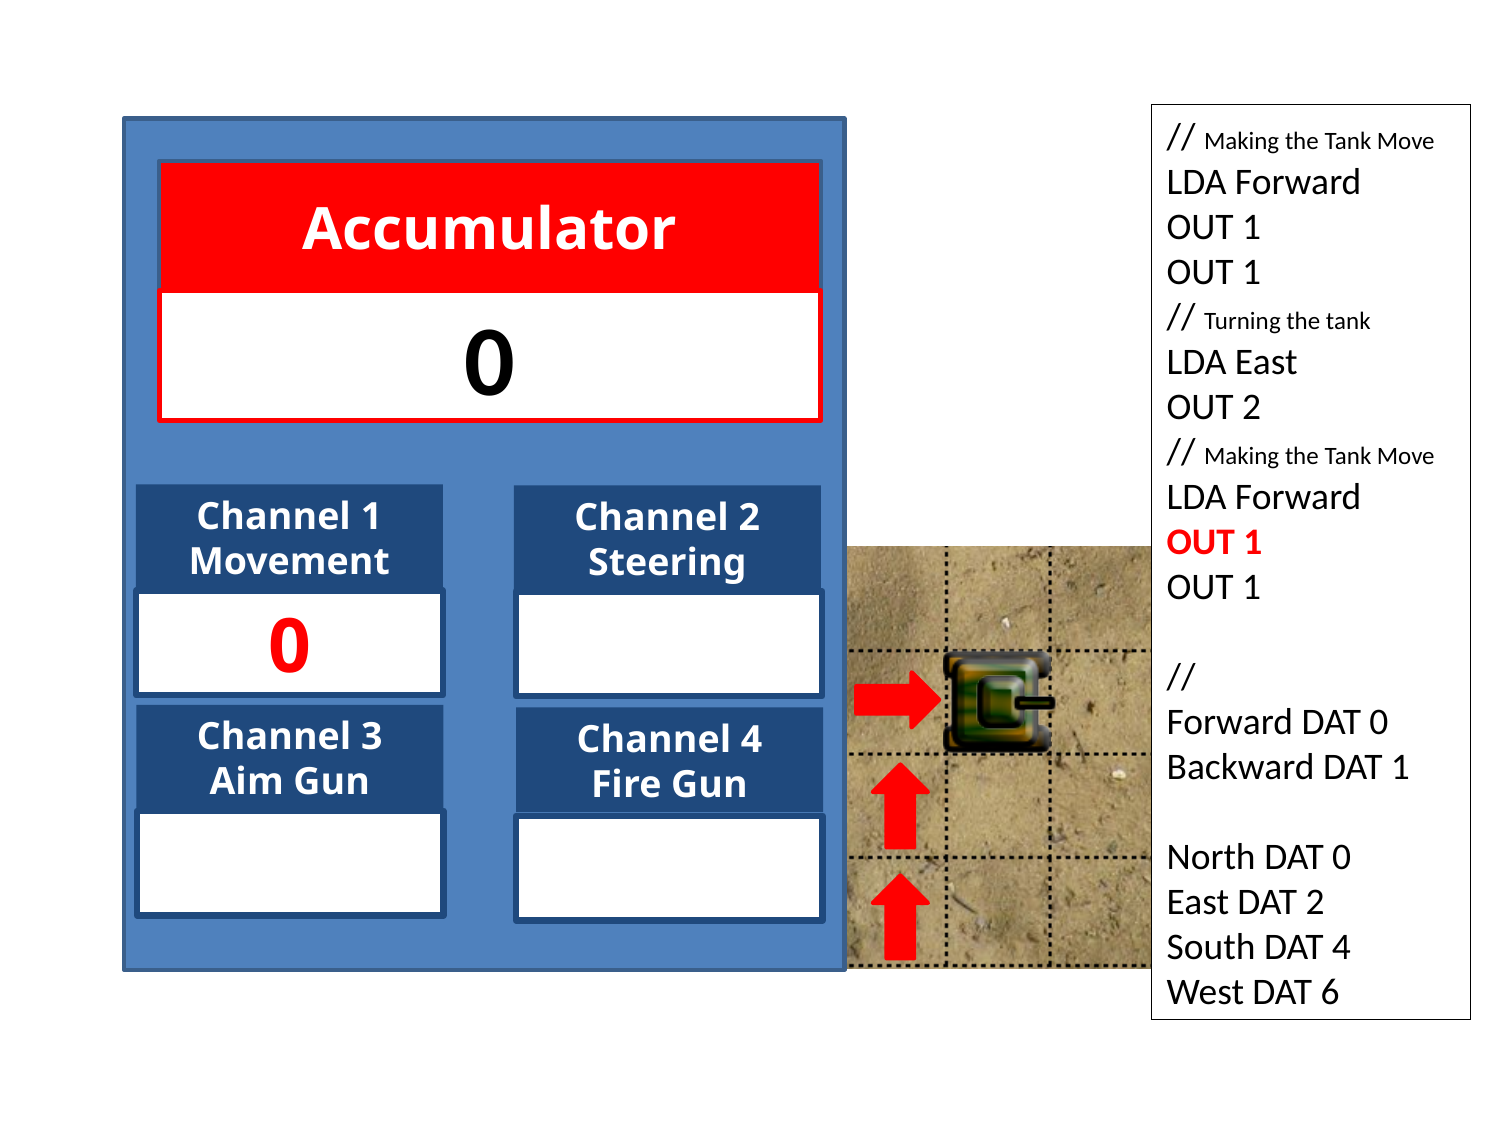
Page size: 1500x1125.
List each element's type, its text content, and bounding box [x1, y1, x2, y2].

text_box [136, 704, 444, 918]
text_box 0 [157, 289, 823, 423]
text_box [515, 707, 824, 922]
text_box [944, 642, 1056, 758]
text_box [513, 485, 823, 698]
text_box // Making the Tank Move LDA Forward OUT 1 OUT 1 // Turning the tank LDA East OUT 2 // Making the Tank Move LDA Forward OUT 1 OUT 1 // Forward DAT 0 Backward DAT 1 North DAT 0 East DAT 2 South DAT 4 West DAT 6 [1151, 104, 1471, 1020]
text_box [135, 484, 444, 697]
picture [840, 546, 1154, 970]
text_box [122, 116, 847, 972]
text_box Accumulator [157, 159, 823, 289]
